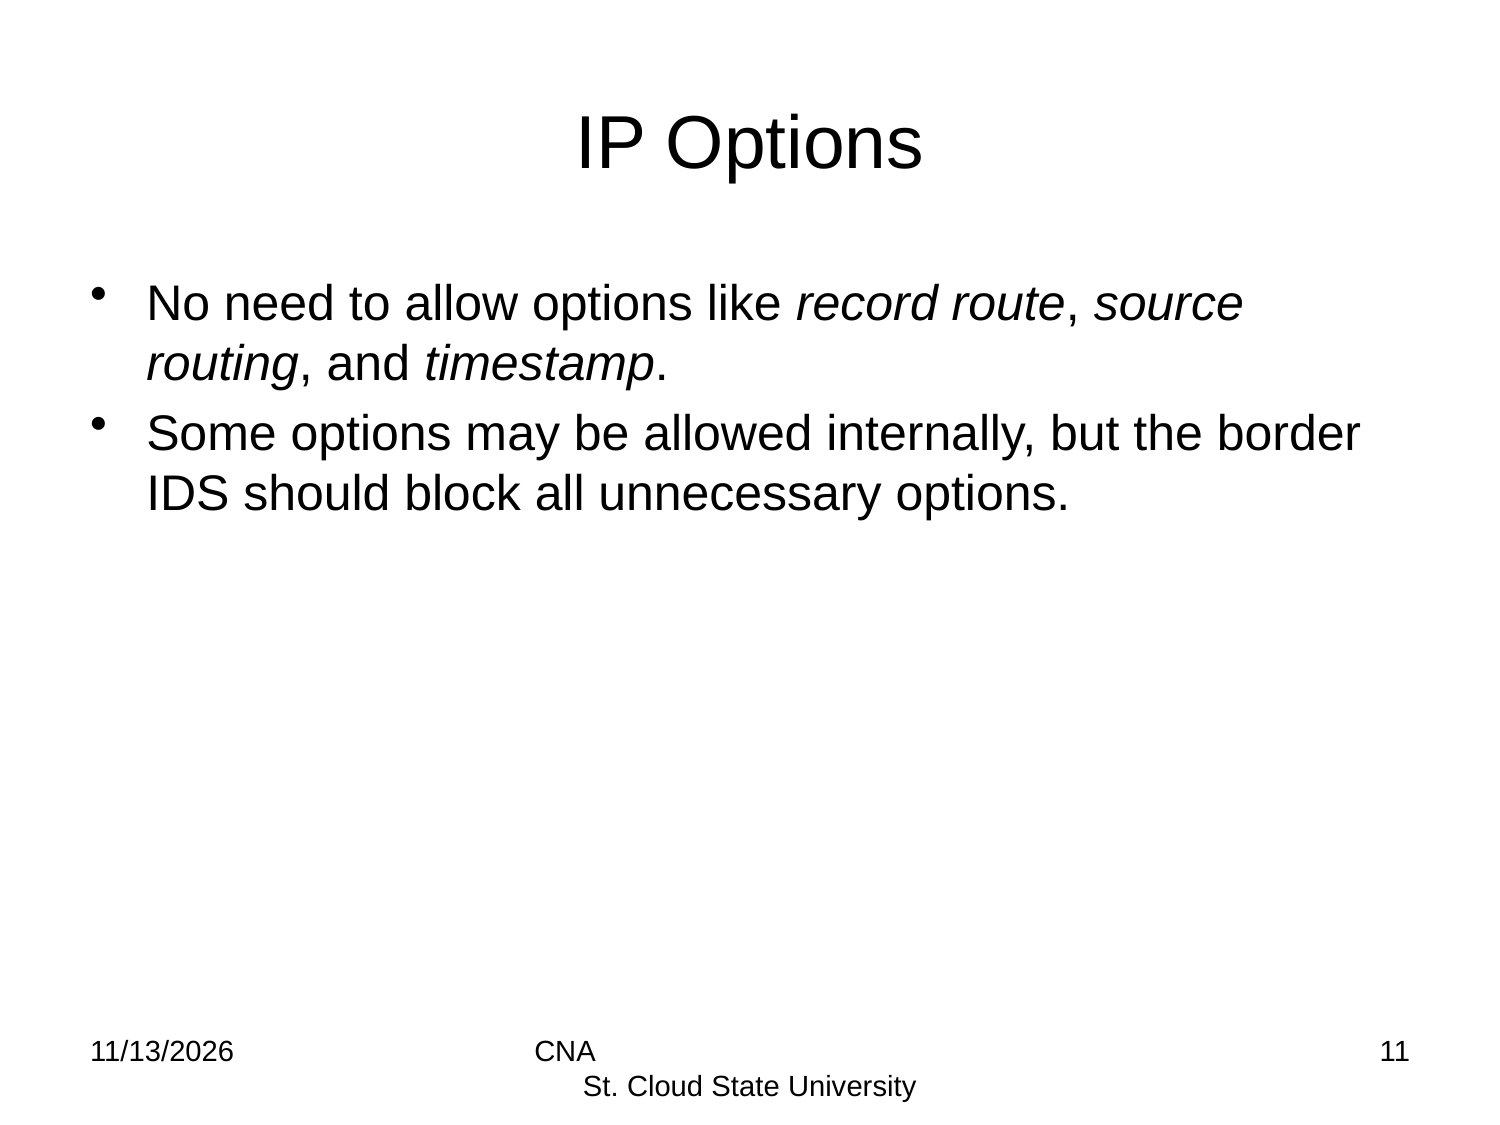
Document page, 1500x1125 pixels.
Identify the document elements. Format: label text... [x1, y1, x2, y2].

title IP Options [74, 44, 1426, 233]
slide_number 11 [1074, 1024, 1426, 1103]
footer CNA St. Cloud State University [512, 1024, 988, 1103]
list No need to allow options like record route, source routing, and timestamp. Some options may be allowed internally, but the border IDS should block all unnecessary options. [74, 262, 1426, 1006]
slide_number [74, 1024, 426, 1103]
